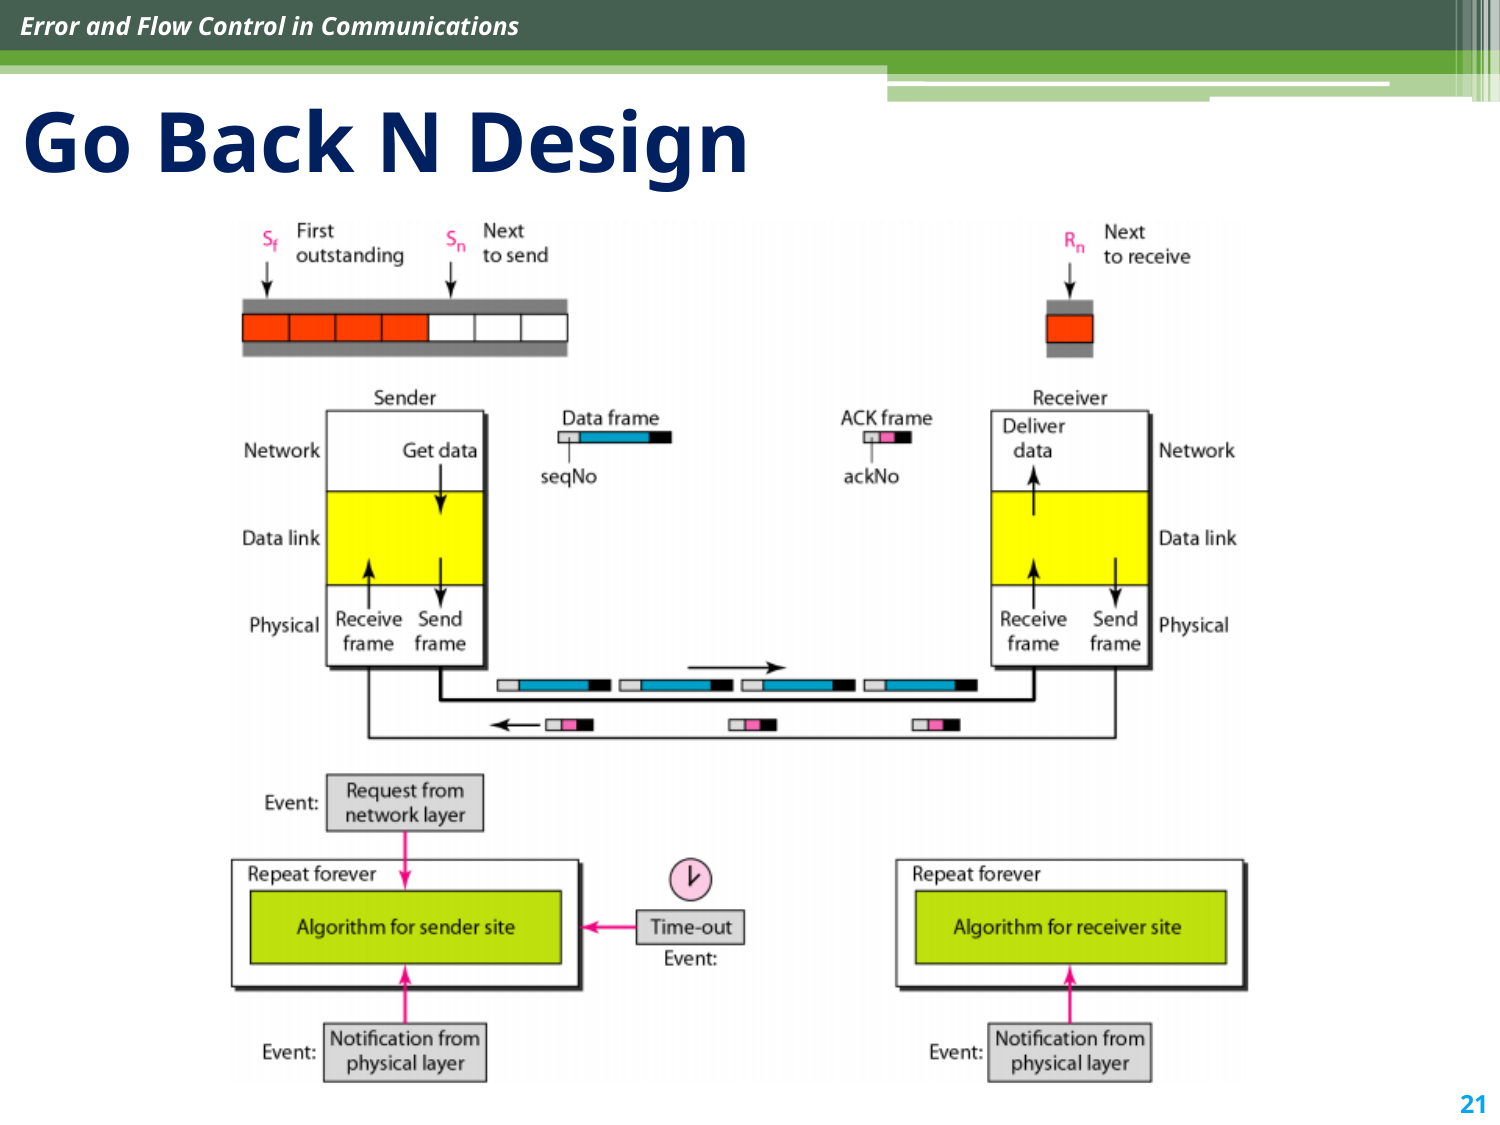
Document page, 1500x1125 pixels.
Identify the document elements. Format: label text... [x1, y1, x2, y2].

title Go Back N Design [6, 77, 1485, 201]
picture [193, 210, 1253, 1090]
